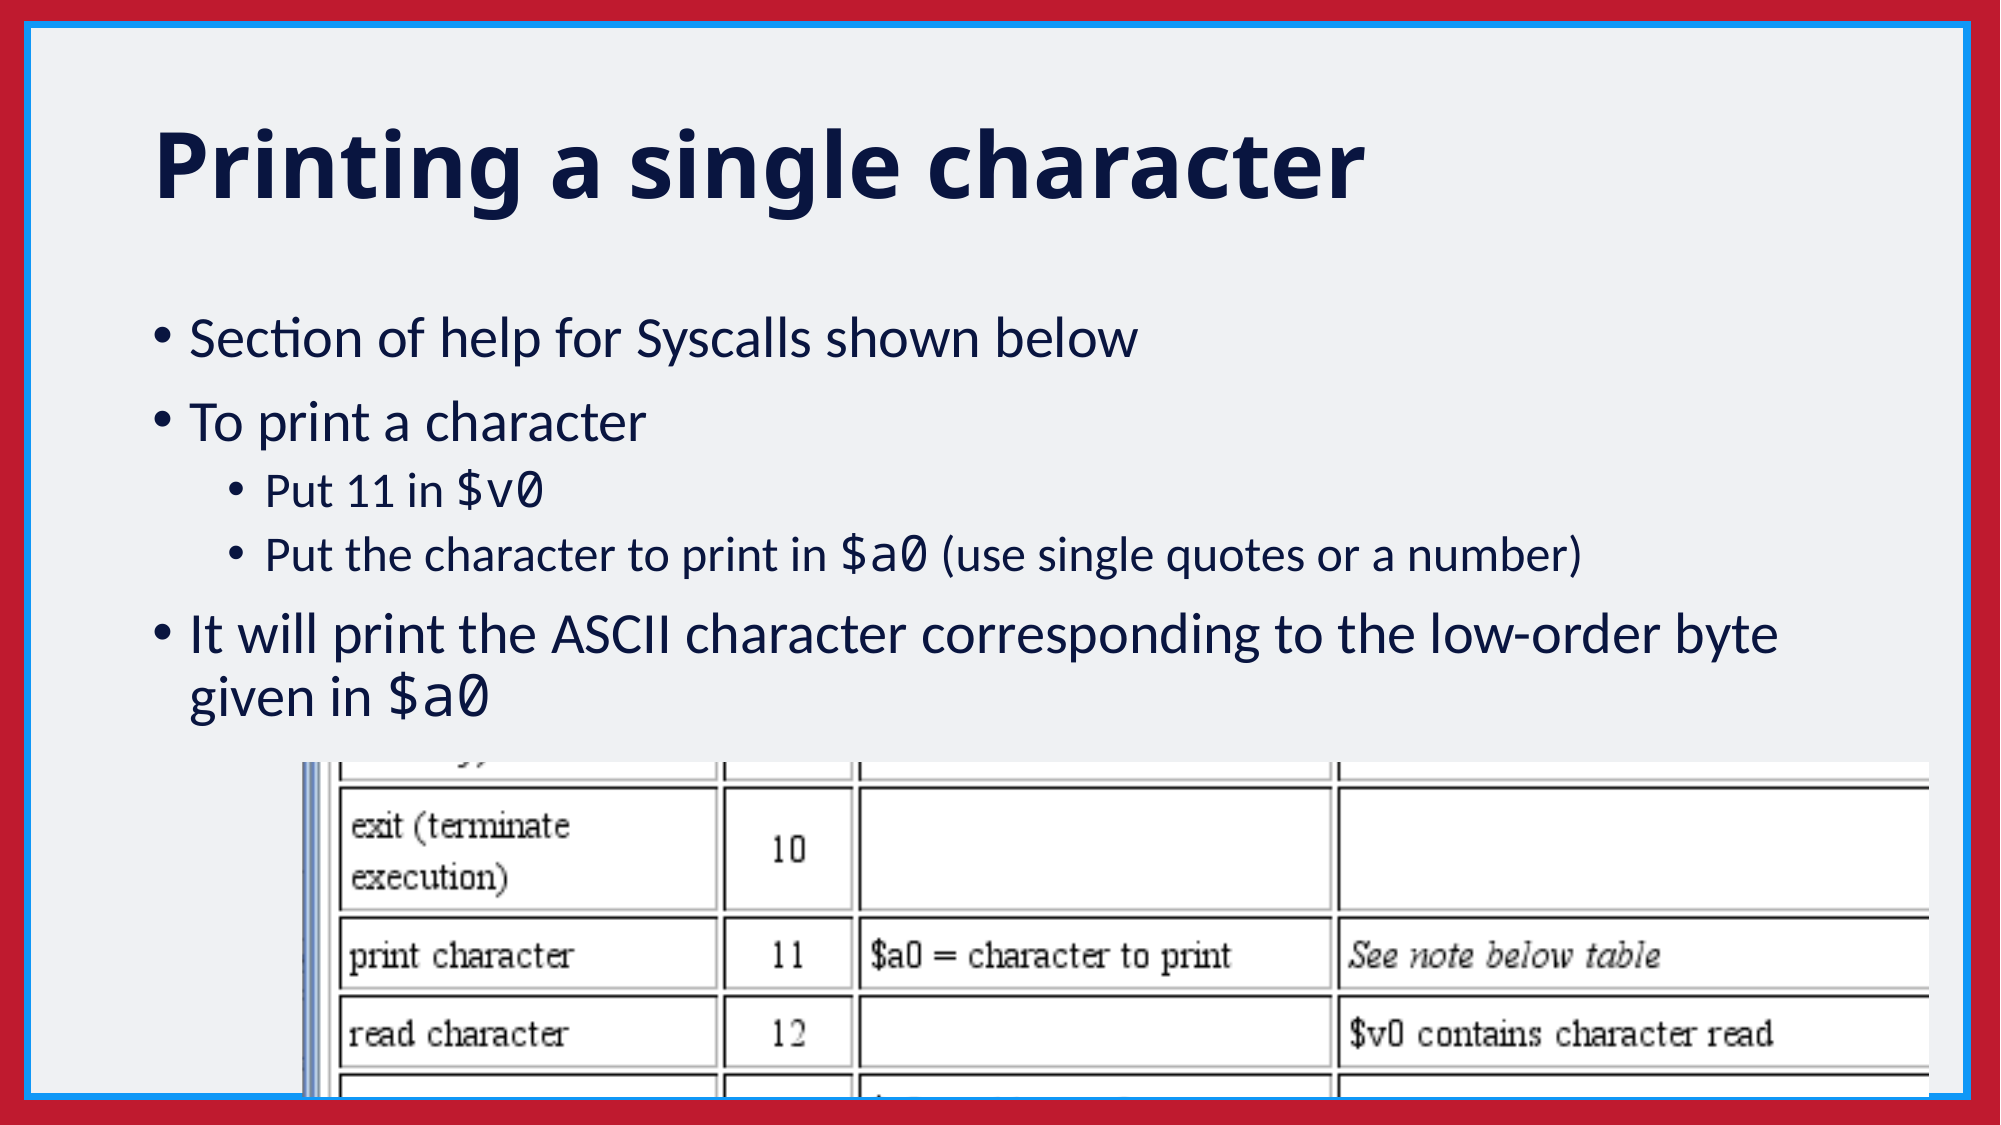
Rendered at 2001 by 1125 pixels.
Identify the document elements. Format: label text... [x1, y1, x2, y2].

list Section of help for Syscalls shown below To print a character Put 11 in $v0 Put the character to print in $a0 (use single quotes or a number) It will print the ASCII character corresponding to the low-order byte given in $a0 [137, 299, 1863, 1014]
title Printing a single character [137, 59, 1863, 278]
picture [302, 762, 1929, 1097]
